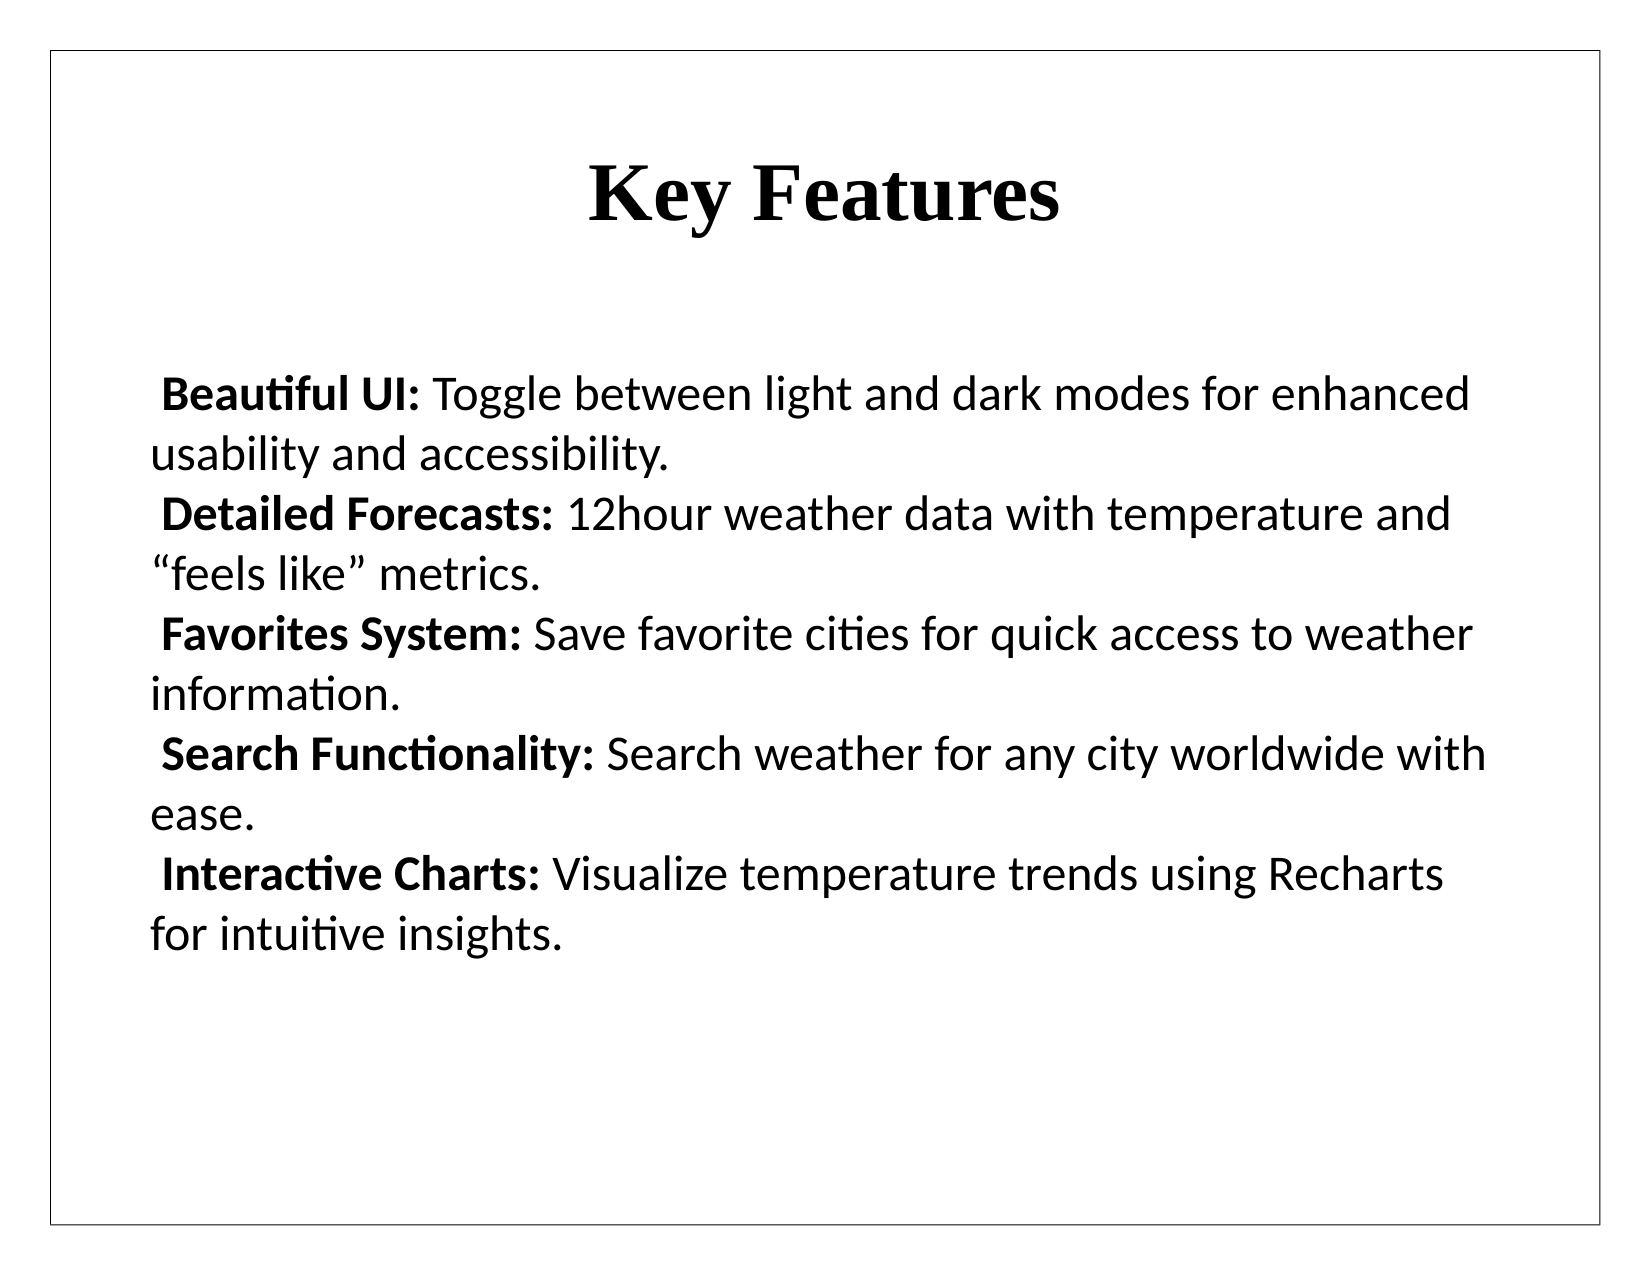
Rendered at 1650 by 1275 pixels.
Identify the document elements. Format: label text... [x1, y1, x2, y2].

text_box Beautiful UI: Toggle between light and dark modes for enhanced usability and accessibility. Detailed Forecasts: 12hour weather data with temperature and “feels like” metrics. Favorites System: Save favorite cities for quick access to weather information. Search Functionality: Search weather for any city worldwide with ease. Interactive Charts: Visualize temperature trends using Recharts for intuitive insights. [149, 360, 1500, 1104]
text_box Key Features [587, 137, 1063, 238]
